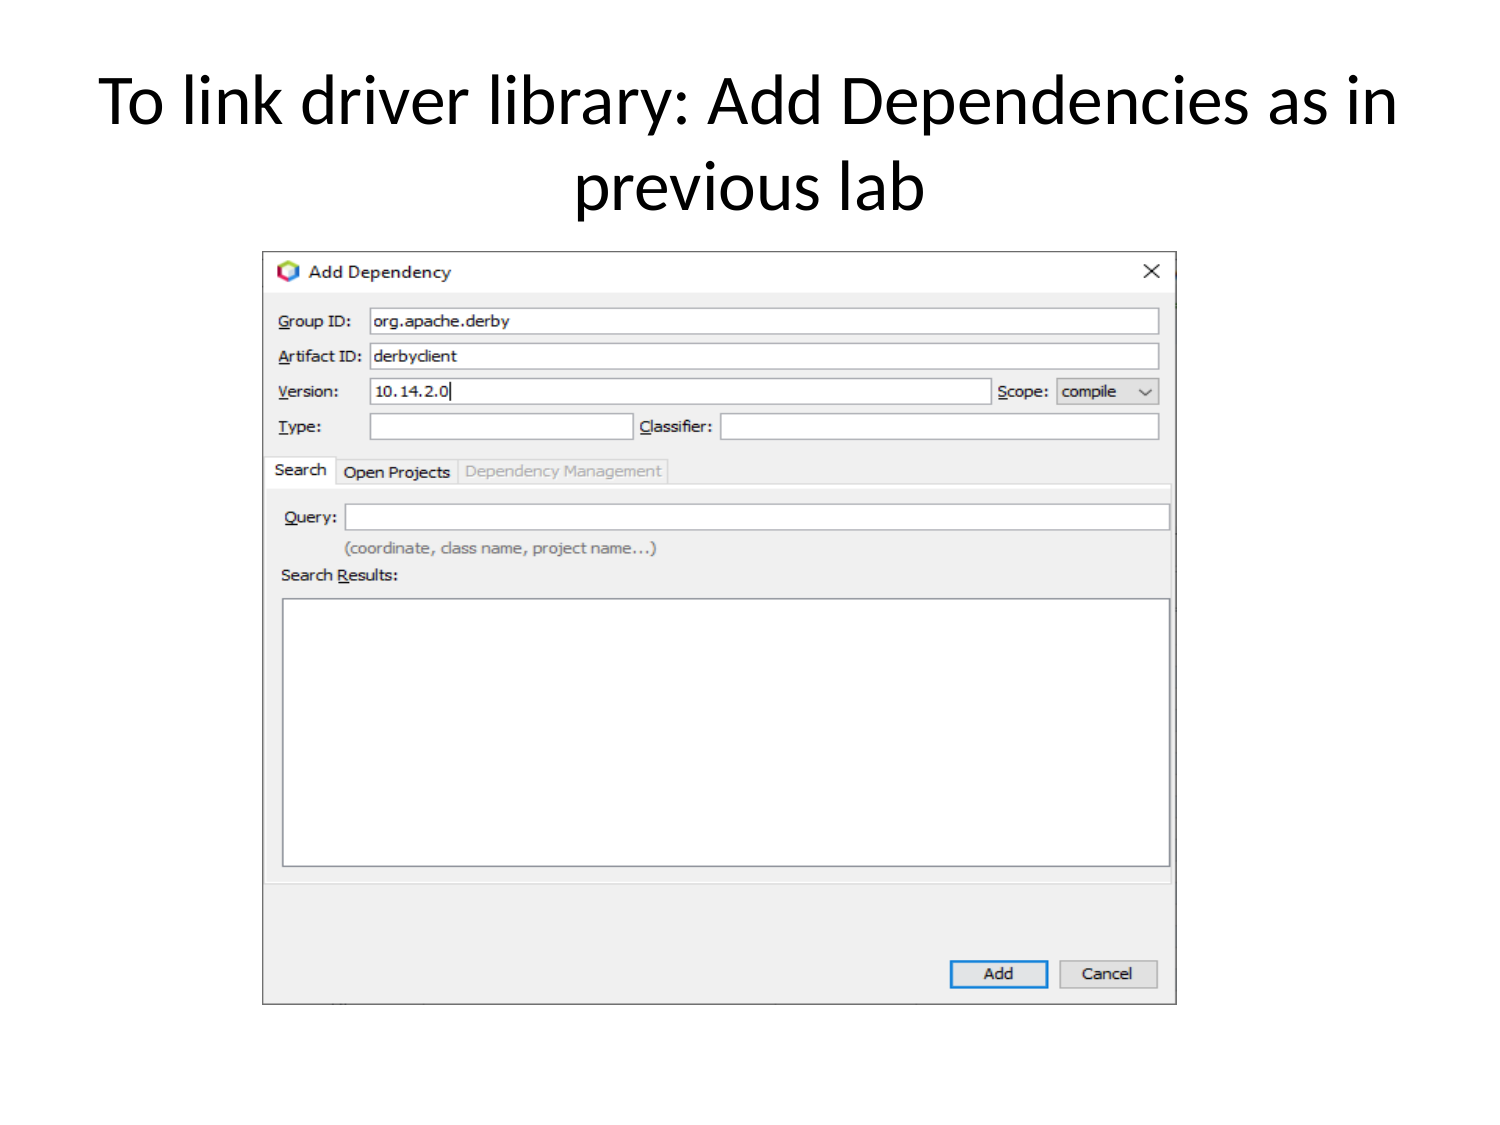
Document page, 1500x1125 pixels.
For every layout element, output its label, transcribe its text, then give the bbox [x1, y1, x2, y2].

picture [262, 251, 1177, 1006]
title To link driver library: Add Dependencies as in previous lab [75, 45, 1425, 233]
